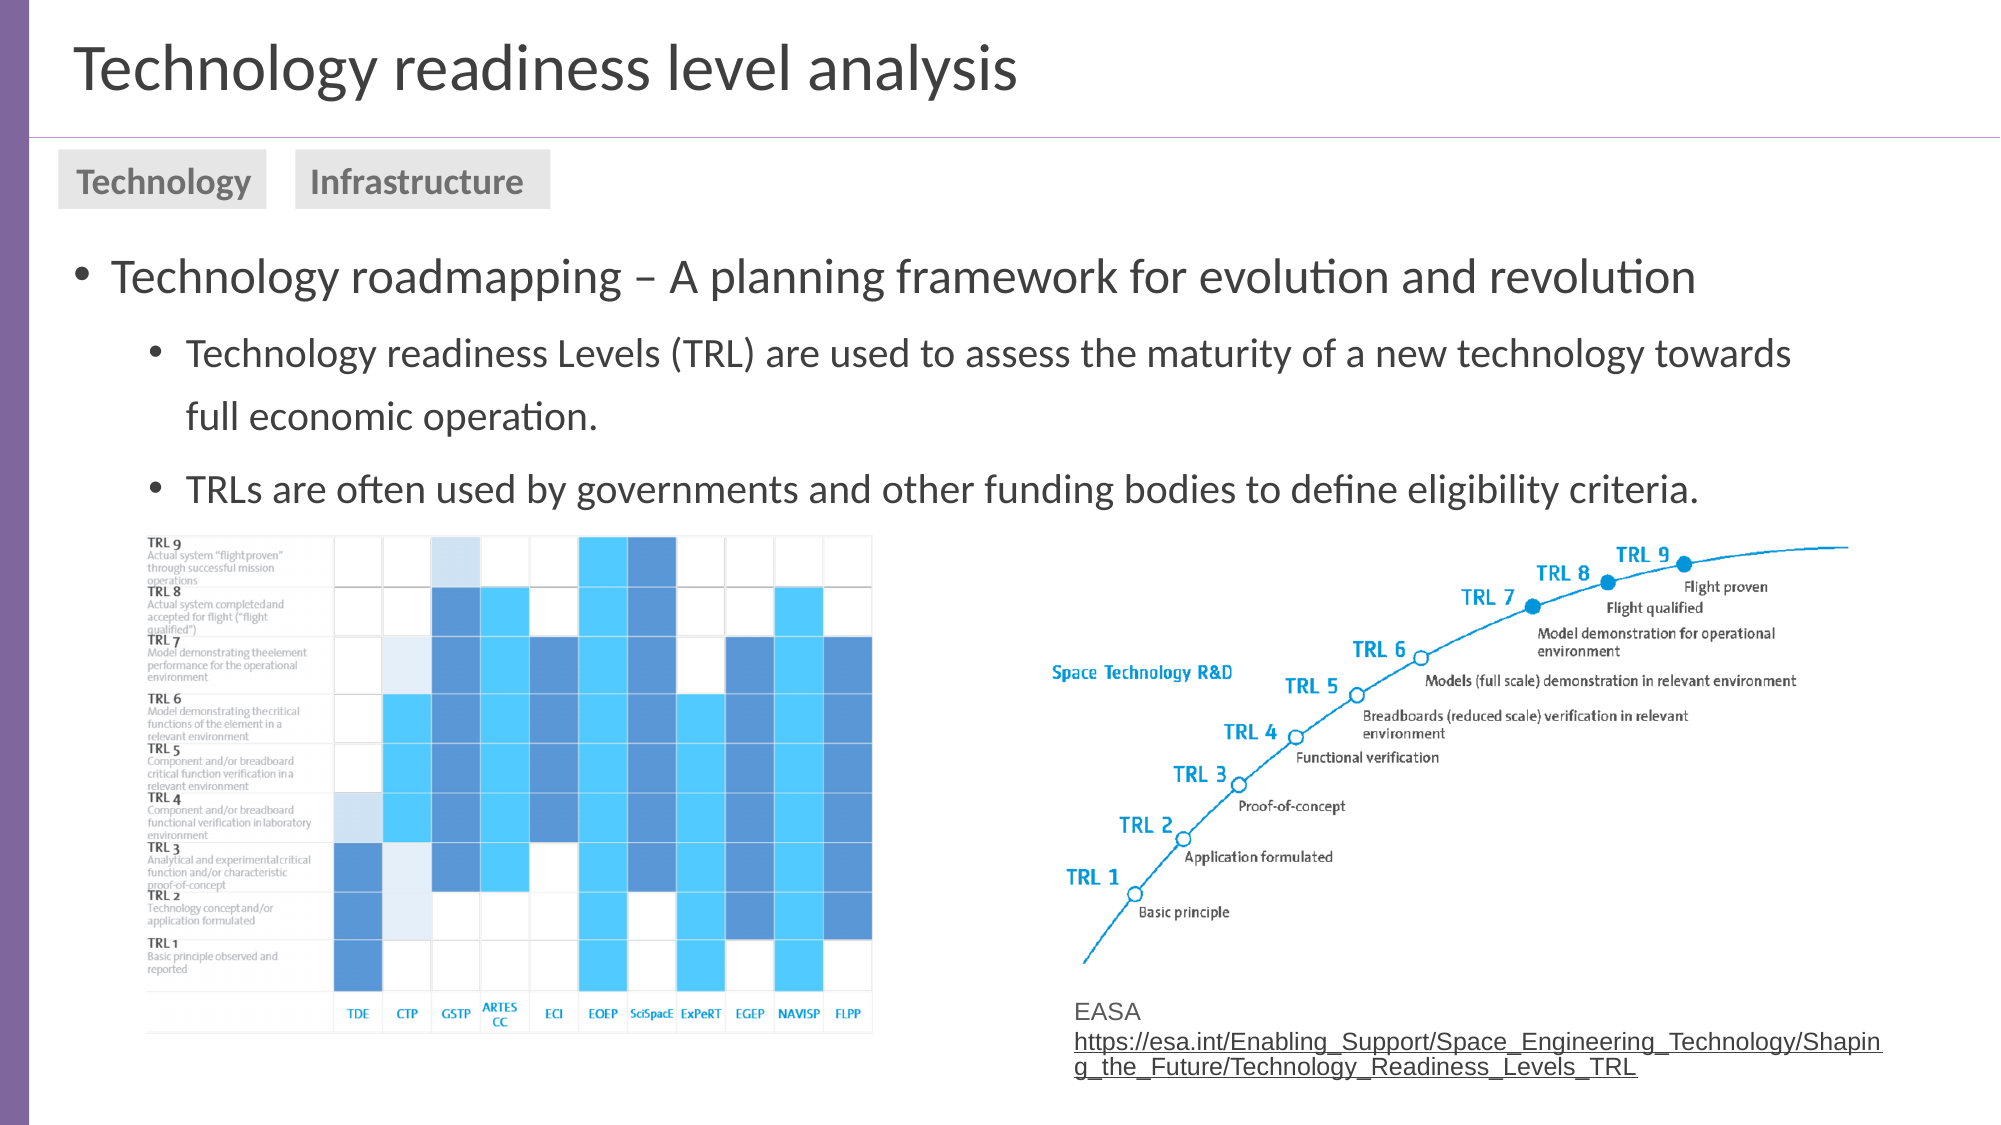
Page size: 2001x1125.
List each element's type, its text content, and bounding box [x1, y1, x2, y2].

title Technology readiness level analysis [58, 0, 1784, 136]
picture [146, 530, 873, 1038]
picture [1352, 690, 1362, 701]
picture [1129, 889, 1140, 900]
text_box Infrastructure [295, 149, 551, 209]
picture [1416, 653, 1426, 663]
text_box [0, 0, 30, 1125]
text_box EASA https://esa.int/Enabling_Support/Space_Engineering_Technology/Shaping_the_Future/Technology_Readiness_Levels_TRL [1059, 987, 1902, 1125]
list Technology roadmapping – A planning framework for evolution and revolution Technology readiness Levels (TRL) are used to assess the maturity of a new technology towards full economic operation. TRLs are often used by governments and other funding bodies to define eligibility criteria. [58, 220, 1851, 1028]
text_box Technology [58, 149, 267, 209]
picture [1178, 834, 1189, 844]
picture [1291, 732, 1301, 742]
picture [1039, 533, 1854, 964]
